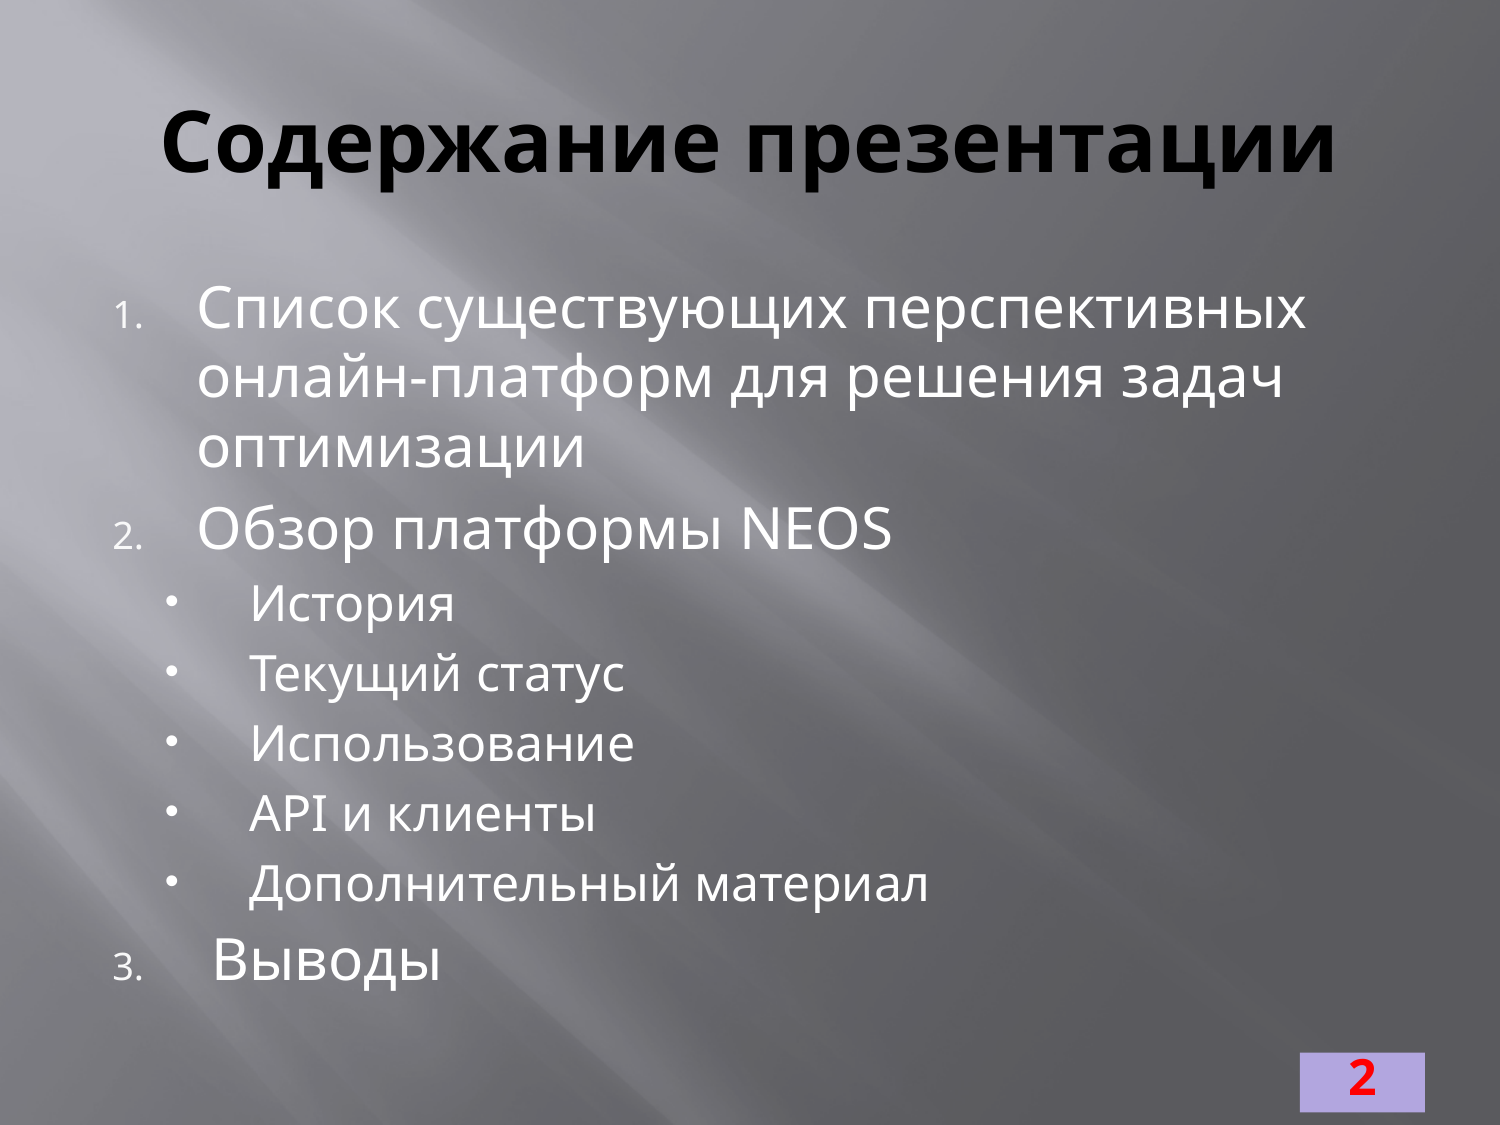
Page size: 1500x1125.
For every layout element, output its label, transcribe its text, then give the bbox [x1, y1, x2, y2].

slide_number 2 [1299, 1052, 1425, 1113]
title Содержание презентации [75, 45, 1425, 233]
list Список существующих перспективных онлайн-платформ для решения задач оптимизации Обзор платформы NEOS История Текущий статус Использование API и клиенты Дополнительный материал Выводы [75, 262, 1425, 1035]
